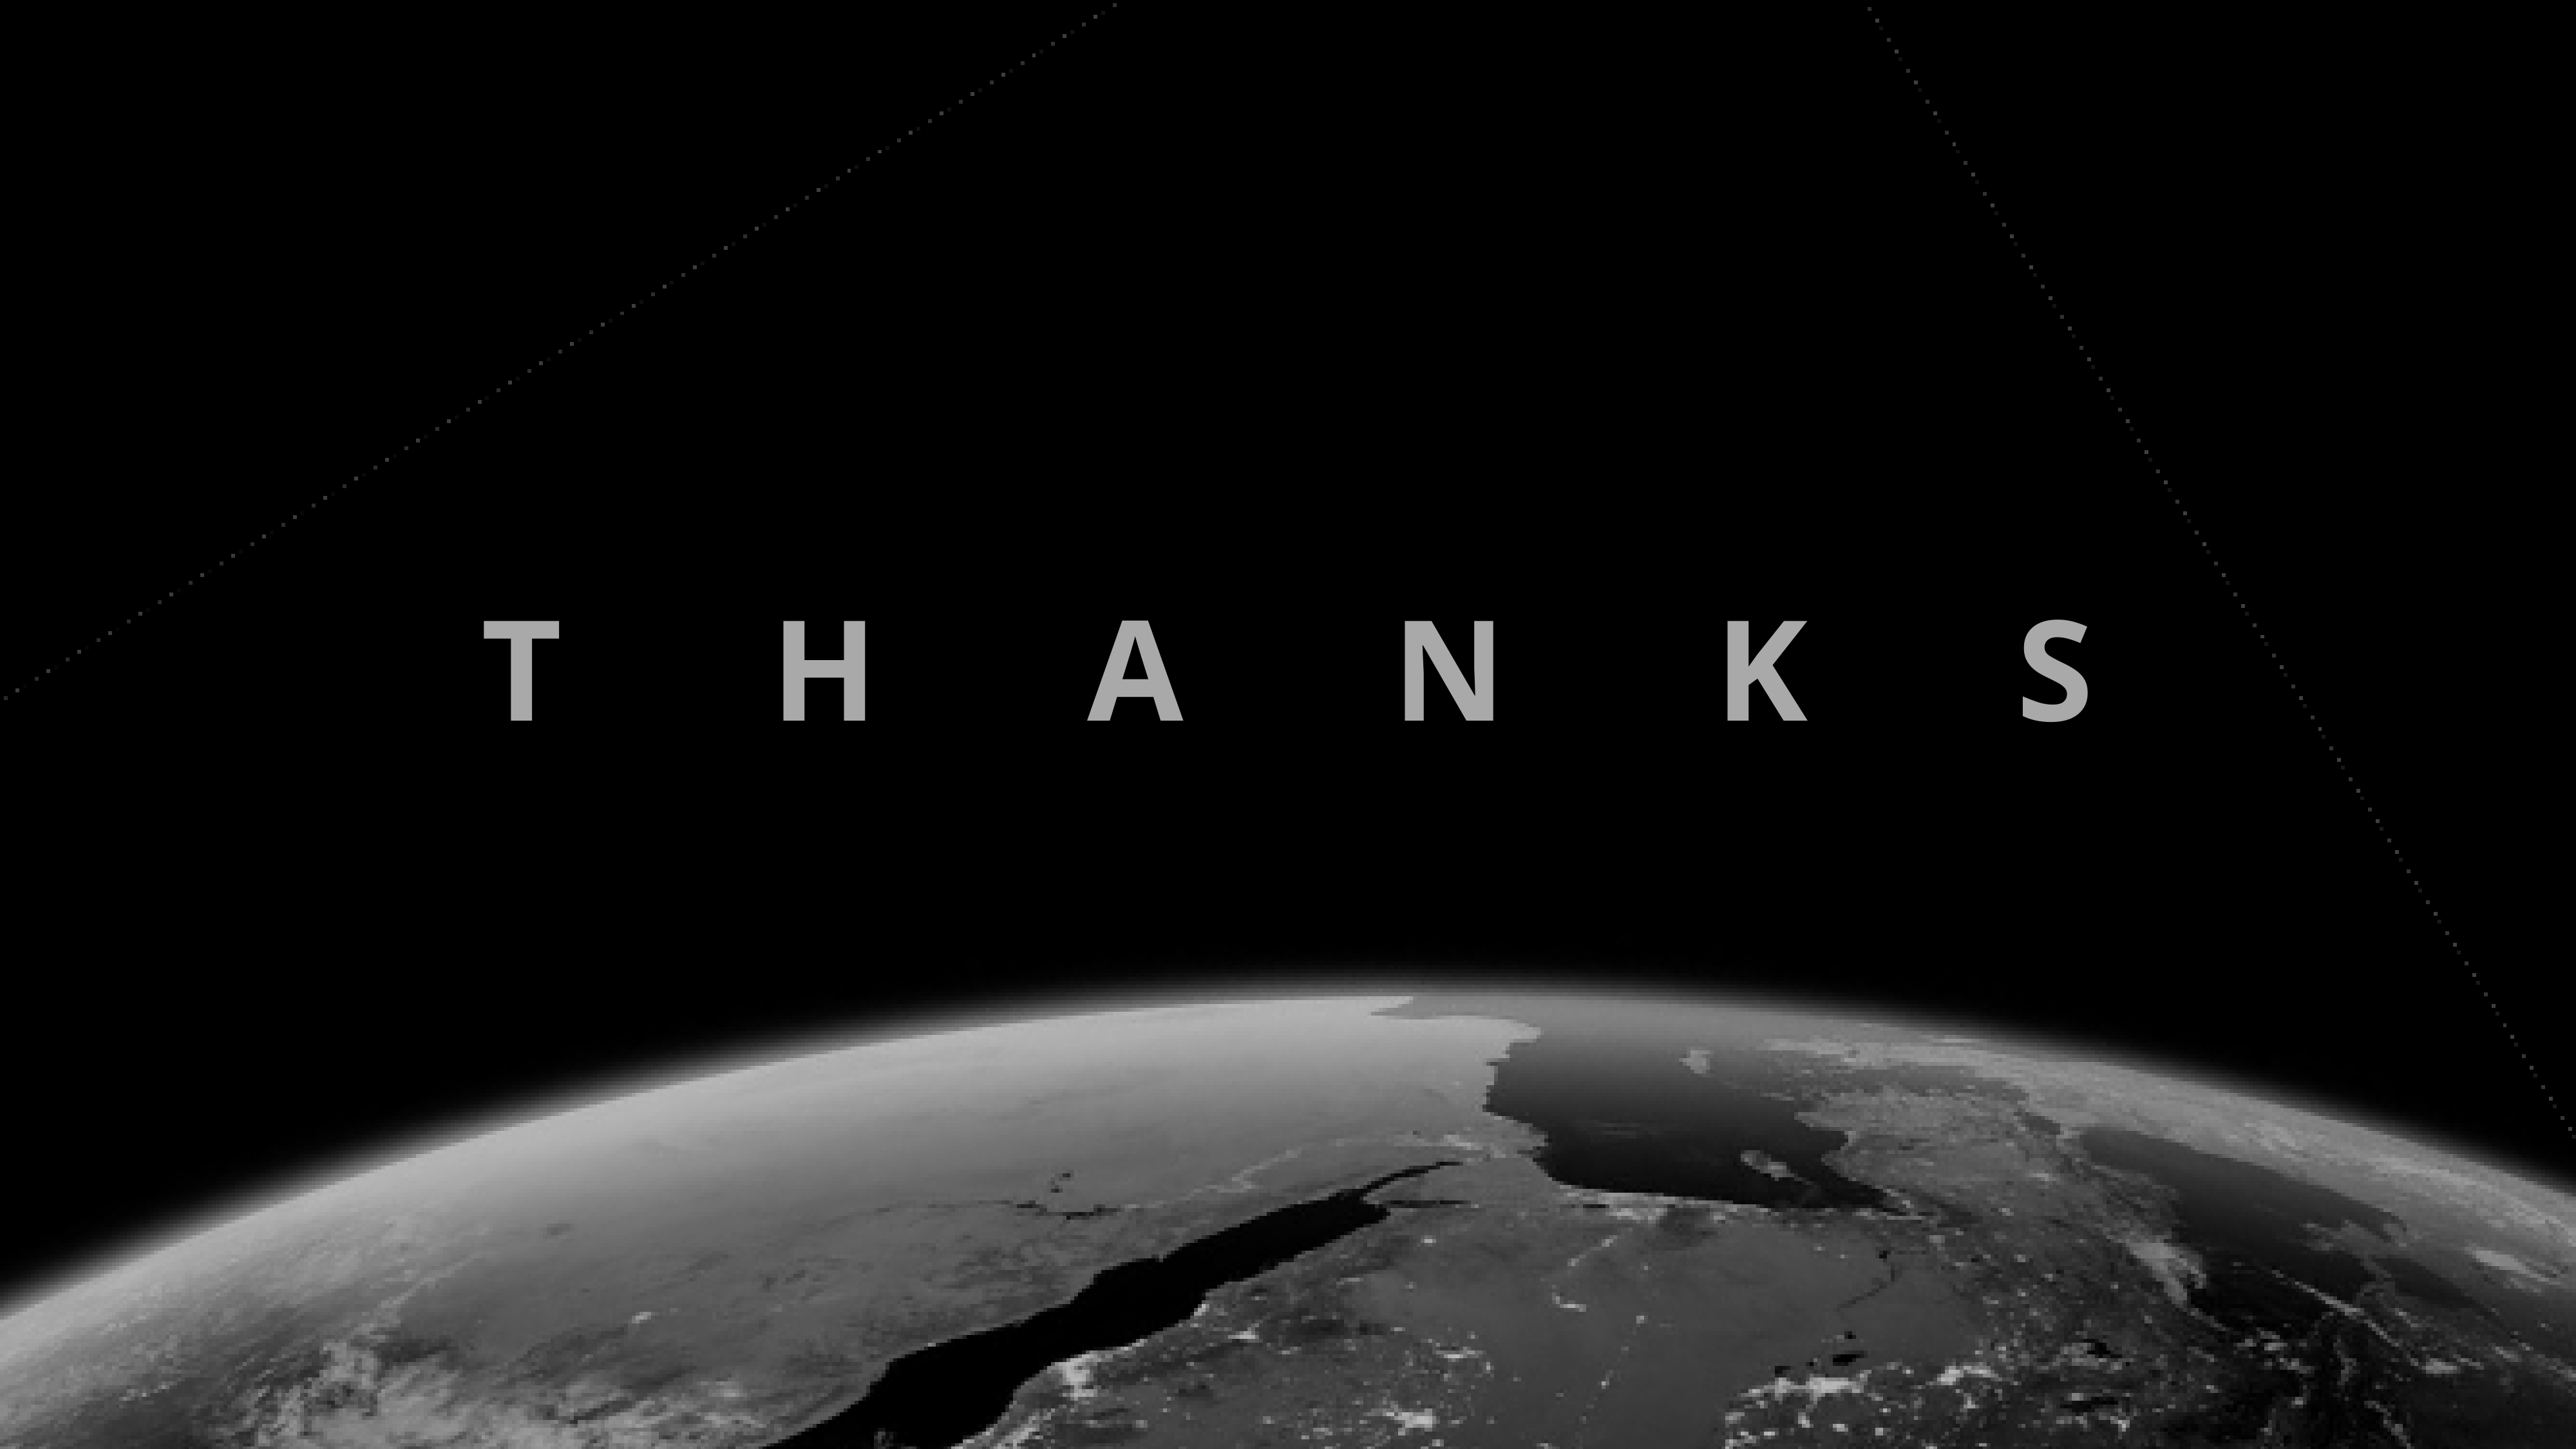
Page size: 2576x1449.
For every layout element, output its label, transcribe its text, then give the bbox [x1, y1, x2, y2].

text_box THANKS [254, 576, 2322, 755]
picture [0, 0, 2576, 1449]
